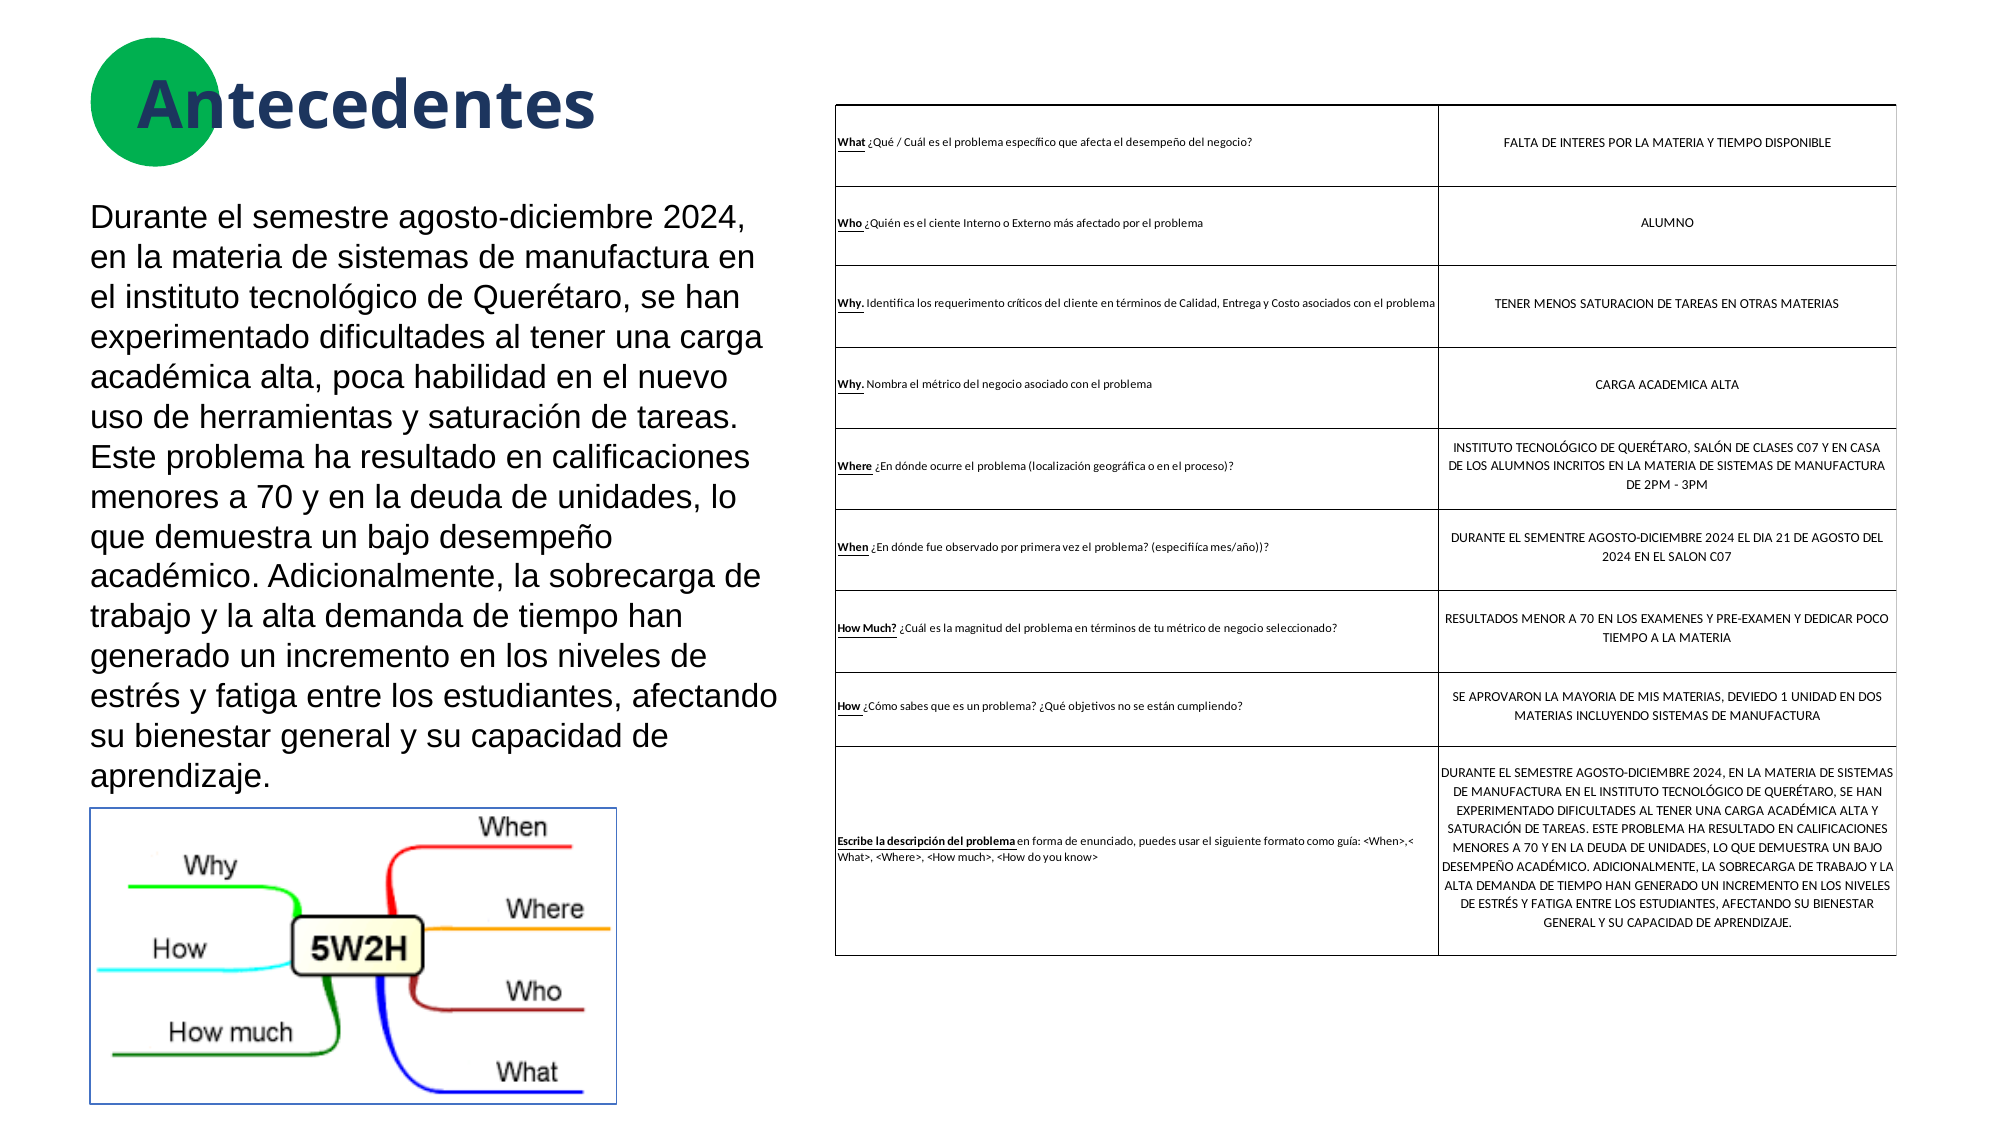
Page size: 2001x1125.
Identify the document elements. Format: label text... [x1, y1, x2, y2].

title Antecedentes [135, 5, 1513, 196]
picture [90, 808, 617, 1104]
text_box [90, 40, 135, 164]
picture [834, 104, 1898, 957]
text_box Durante el semestre agosto-diciembre 2024, en la materia de sistemas de manufactura en el instituto tecnológico de Querétaro, se han experimentado dificultades al tener una carga académica alta, poca habilidad en el nuevo uso de herramientas y saturación de tareas. Este problema ha resultado en calificaciones menores a 70 y en la deuda de unidades, lo que demuestra un bajo desempeño académico. Adicionalmente, la sobrecarga de trabajo y la alta demanda de tiempo han generado un incremento en los niveles de estrés y fatiga entre los estudiantes, afectando su bienestar general y su capacidad de aprendizaje. [0, 187, 805, 802]
